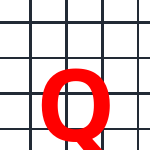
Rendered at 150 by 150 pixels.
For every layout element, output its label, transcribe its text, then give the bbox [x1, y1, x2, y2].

table_cell [104, 24, 137, 34]
table_cell [68, 24, 101, 34]
text_box QA [0, 34, 150, 150]
table_cell [0, 24, 29, 34]
table_cell [68, 0, 101, 21]
table_cell [139, 24, 150, 34]
table_cell [32, 0, 65, 21]
table_cell [32, 24, 65, 34]
table_cell [139, 0, 150, 21]
table_cell [104, 0, 137, 21]
table_cell [0, 0, 29, 21]
